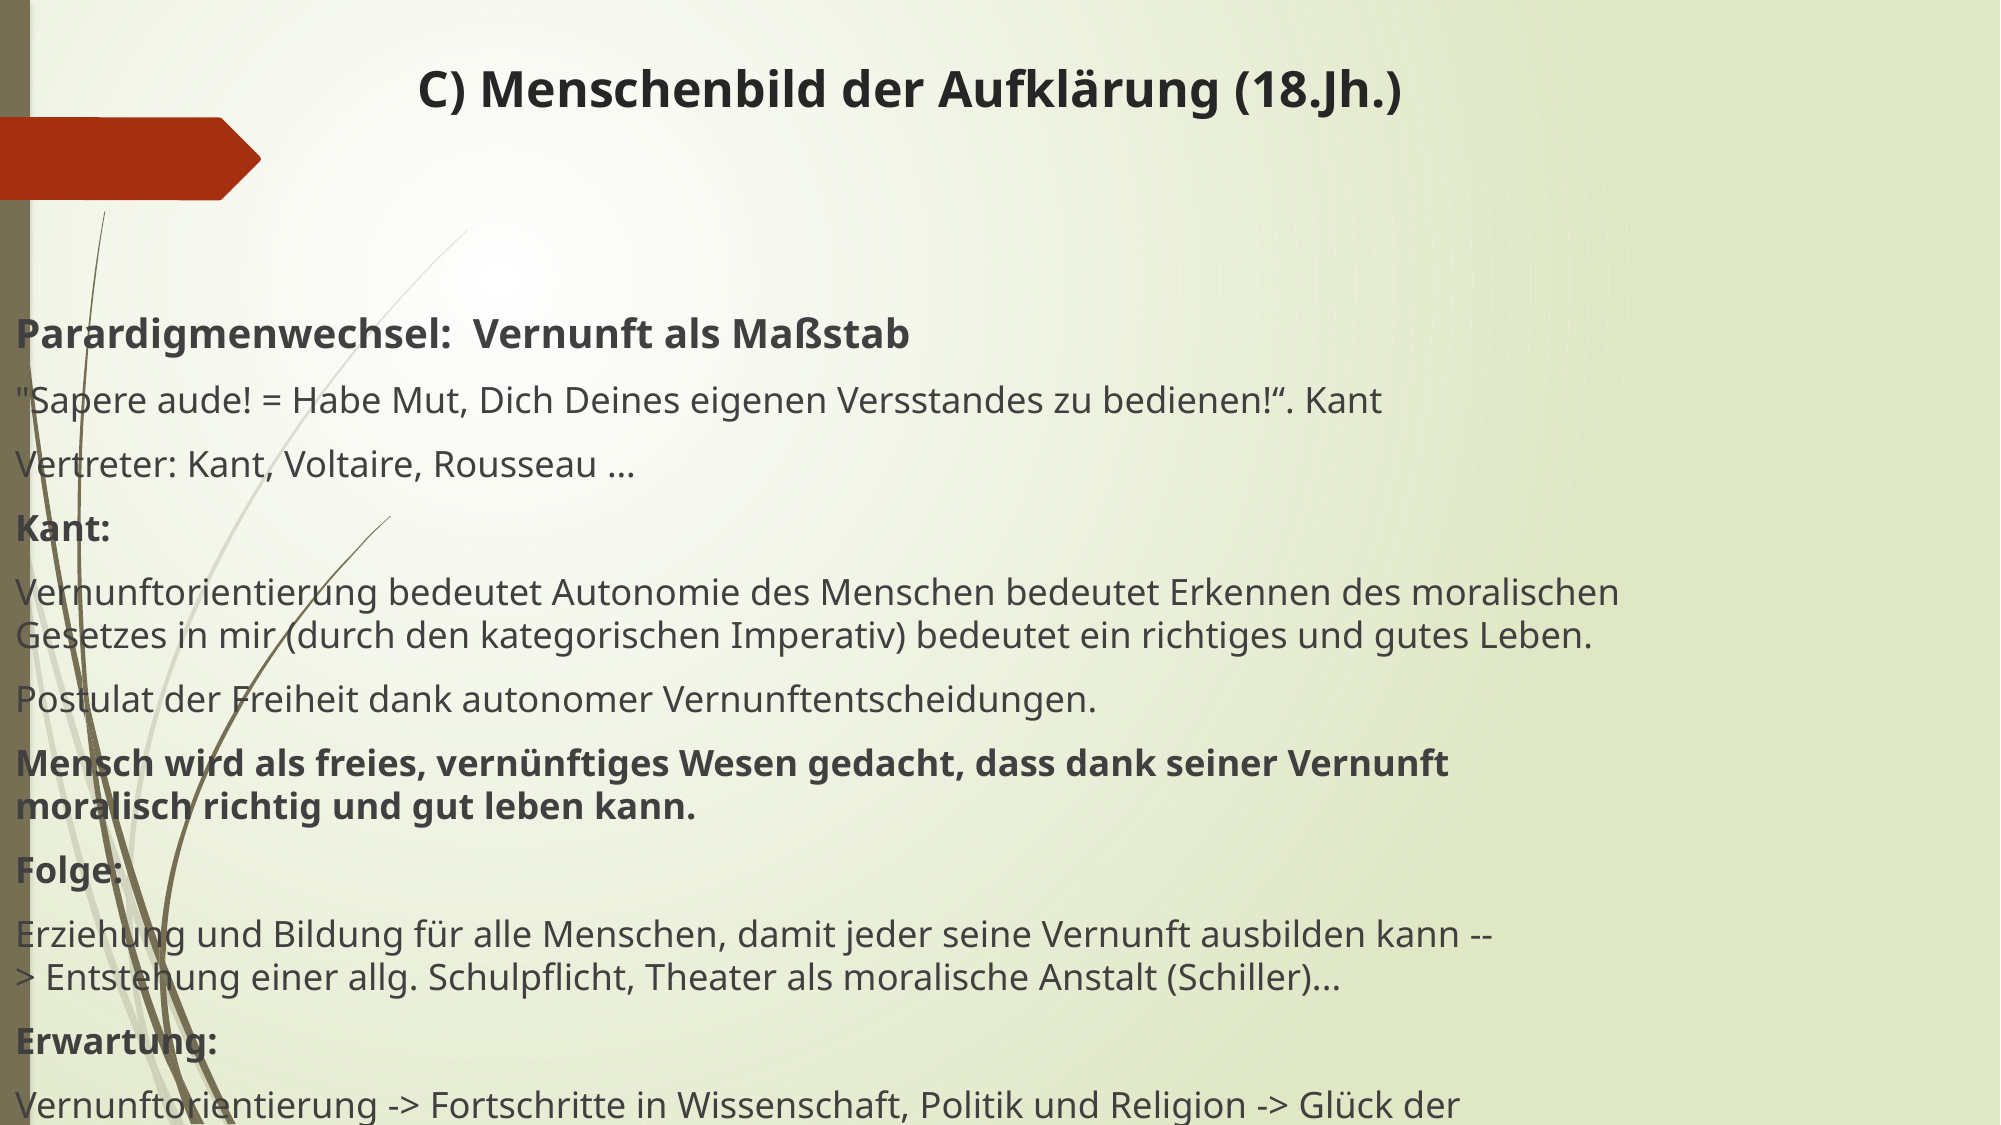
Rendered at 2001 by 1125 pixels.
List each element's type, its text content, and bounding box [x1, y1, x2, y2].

list Parardigmenwechsel: Vernunft als Maßstab "Sapere aude! = Habe Mut, Dich Deines eigenen Versstandes zu bedienen!“. Kant Vertreter: Kant, Voltaire, Rousseau … Kant: Vernunftorientierung bedeutet Autonomie des Menschen bedeutet Erkennen des moralischen Gesetzes in mir (durch den kategorischen Imperativ) bedeutet ein richtiges und gutes Leben. Postulat der Freiheit dank autonomer Vernunftentscheidungen. Mensch wird als freies, vernünftiges Wesen gedacht, dass dank seiner Vernunft moralisch richtig und gut leben kann. Folge: Erziehung und Bildung für alle Menschen, damit jeder seine Vernunft ausbilden kann --> Entstehung einer allg. Schulpflicht, Theater als moralische Anstalt (Schiller)... Erwartung: Vernunftorientierung -> Fortschritte in Wissenschaft, Politik und Religion -> Glück der Menschheit --- im Wesentlichen bis heute gültige Vorstellung --- [0, 301, 1651, 1125]
title C) Menschenbild der Aufklärung (18.Jh.) [402, 50, 1912, 160]
